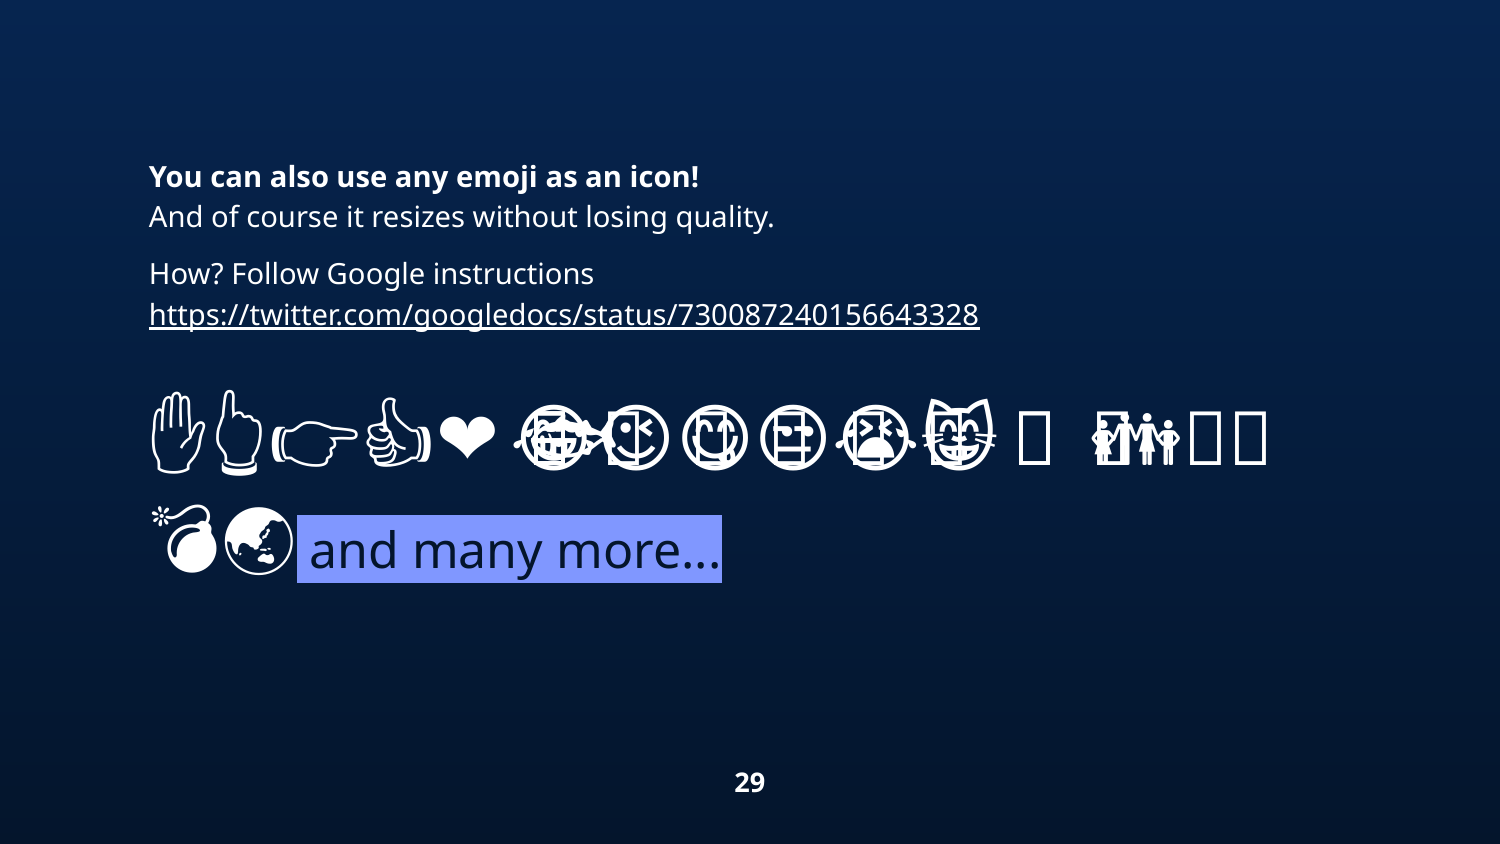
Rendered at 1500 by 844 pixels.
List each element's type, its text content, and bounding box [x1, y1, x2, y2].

text_box ✋👆👉👍👤👦👧👨👩👪💃🏃💑❤😂😉😋😒😭👶😸🐟🍒🍔💣📌📖🔨🎃🎈🎨🏈🏰🌏🔌🔑 and many more... [148, 376, 1351, 701]
slide_number 29 [705, 724, 795, 844]
list You can also use any emoji as an icon! And of course it resizes without losing quality. How? Follow Google instructions https://twitter.com/googledocs/status/730087240156643328 [148, 153, 1351, 342]
